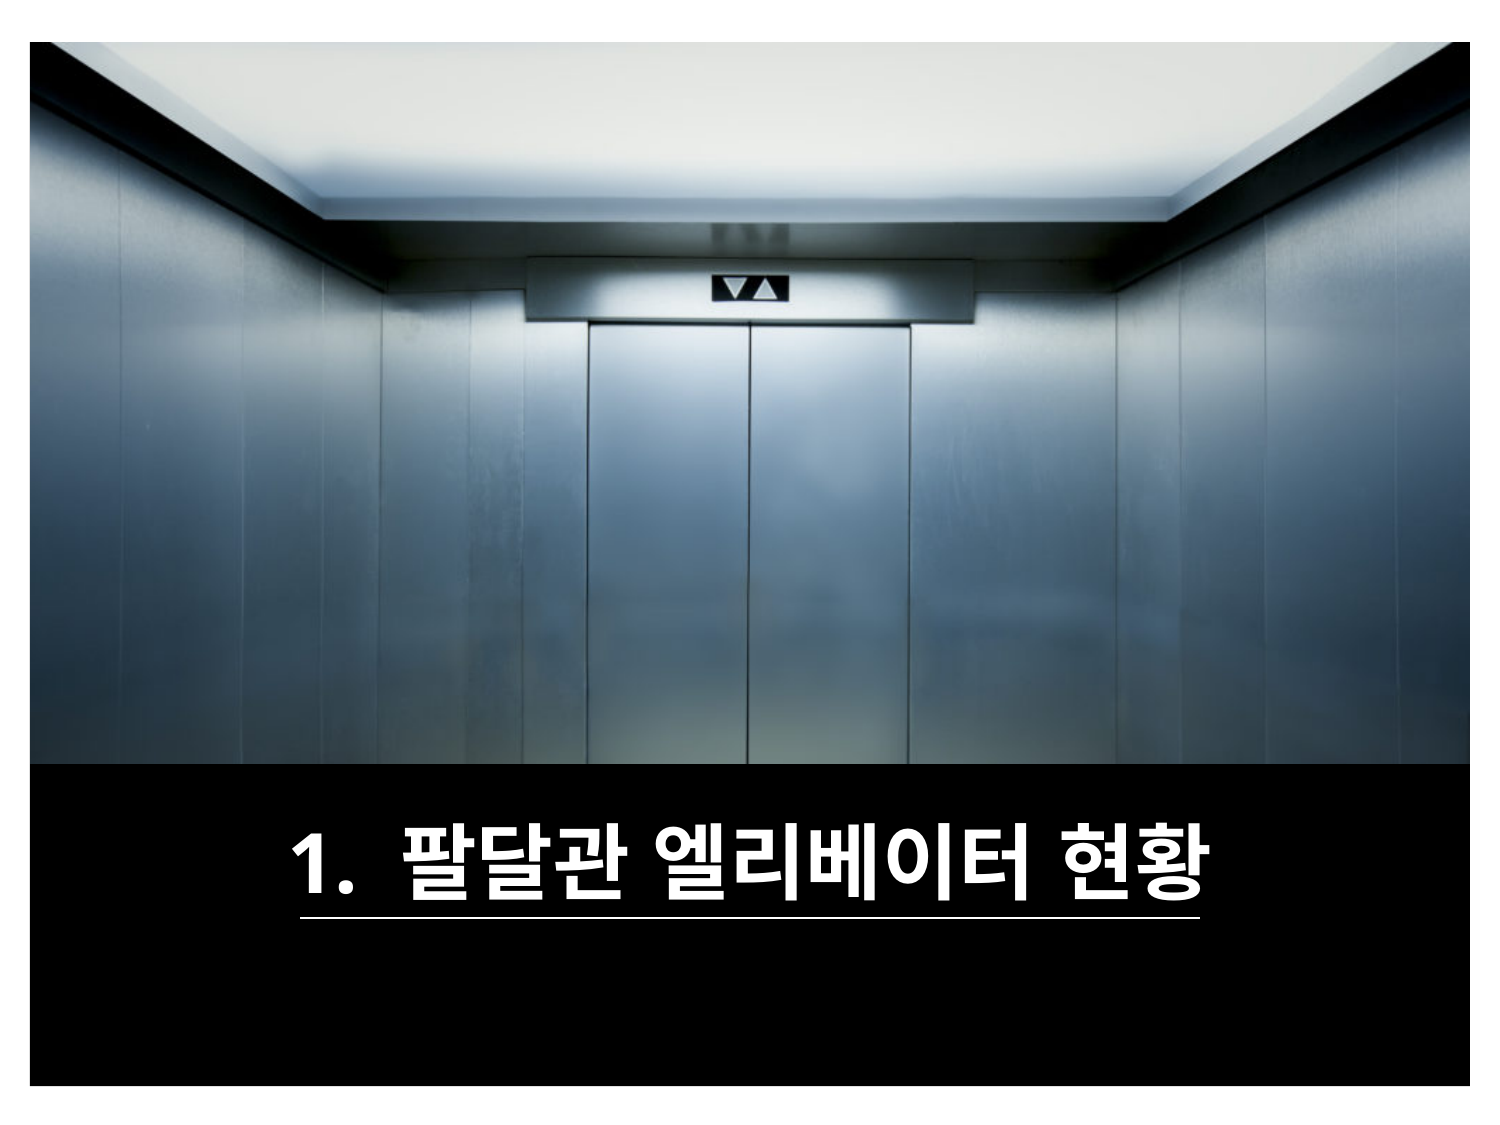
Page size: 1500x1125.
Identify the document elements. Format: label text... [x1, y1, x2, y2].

title 1. 팔달관 엘리베이터 현황 [136, 772, 1363, 919]
picture [29, 41, 1471, 764]
text_box [0, 0, 1500, 1125]
text_box [28, 771, 1471, 1088]
